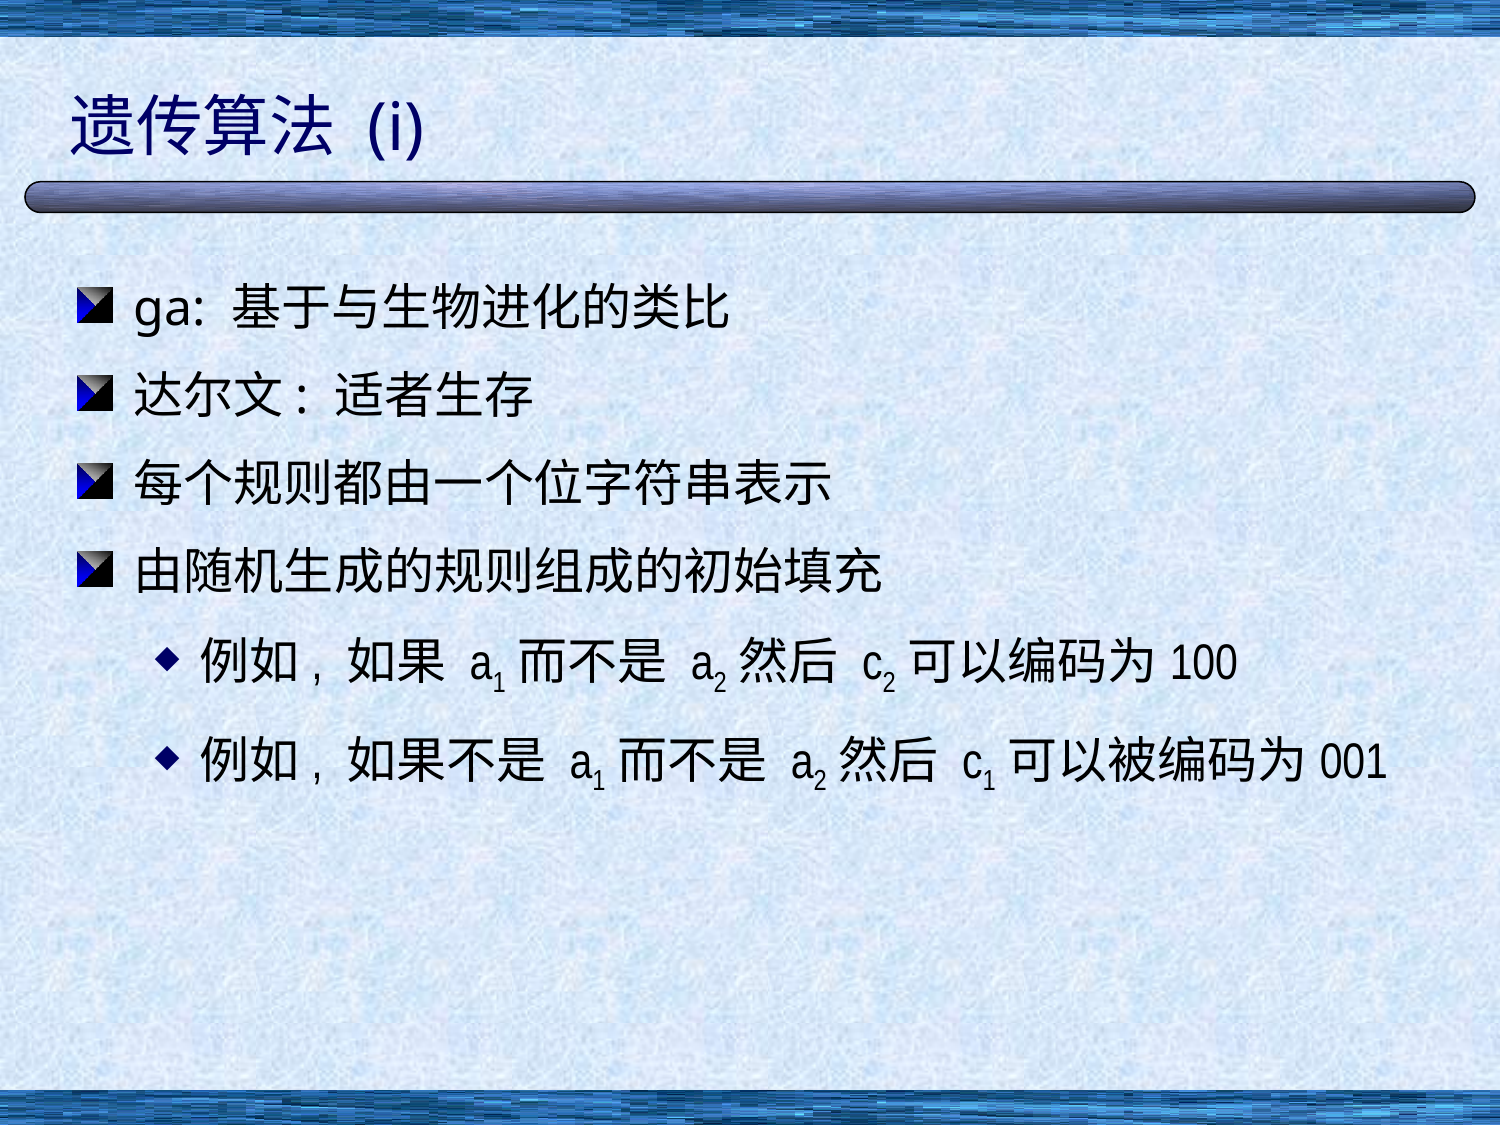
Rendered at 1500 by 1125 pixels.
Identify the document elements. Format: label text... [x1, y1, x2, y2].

list ga: 基于与生物进化的类比 达尔文: 适者生存 每个规则都由一个位字符串表示 由随机生成的规则组成的初始填充 例如, 如果 a1而不是 a2然后 c2可以编码为100 例如, 如果不是 a1而不是 a2然后 c1可以被编码为001 [62, 249, 1438, 1050]
title 遗传算法 (i) [54, 80, 947, 167]
picture [0, 0, 1500, 1125]
